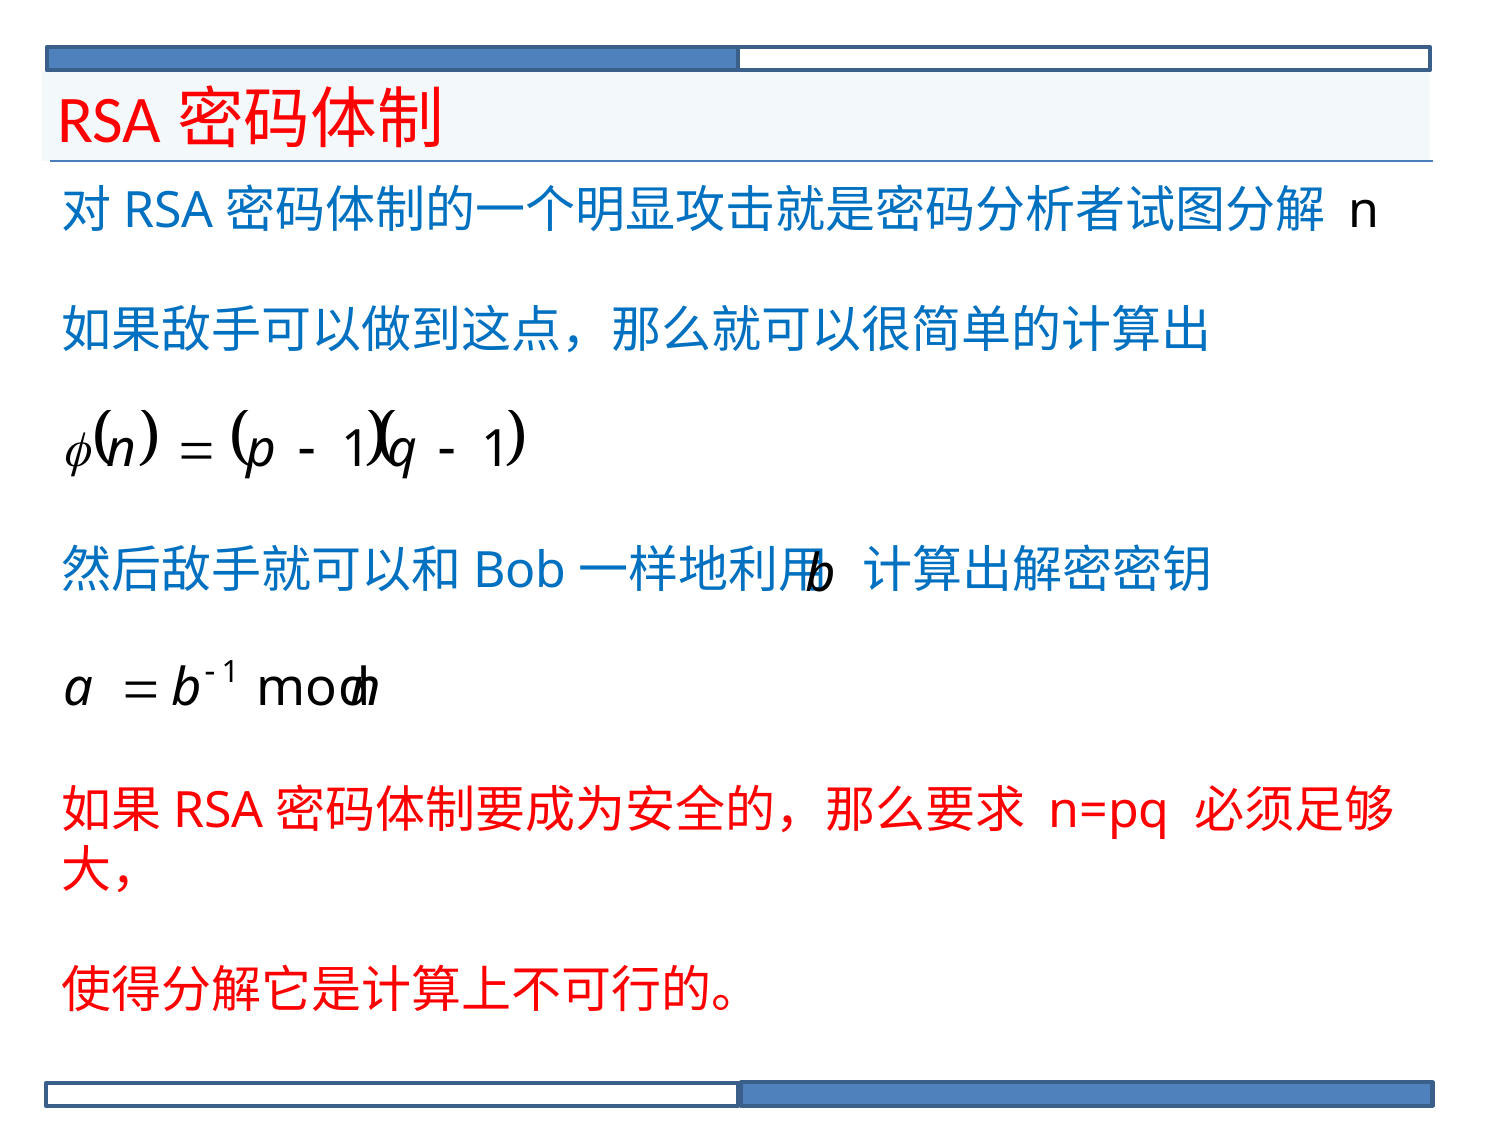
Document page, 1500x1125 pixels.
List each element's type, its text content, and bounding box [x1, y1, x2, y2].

text_box [45, 45, 736, 72]
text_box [801, 543, 846, 601]
text_box [736, 45, 1432, 72]
text_box [739, 1080, 1435, 1108]
title RSA密码体制 [42, 70, 1430, 161]
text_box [58, 644, 392, 715]
text_box [44, 1081, 740, 1108]
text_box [58, 409, 528, 488]
text_box 对RSA密码体制的一个明显攻击就是密码分析者试图分解 n 如果敌手可以做到这点，那么就可以很简单的计算出 然后敌手就可以和Bob一样地利用 计算出解密密钥 如果RSA密码体制要成为安全的，那么要求 n=pq 必须足够大， 使得分解它是计算上不可行的。 [46, 170, 1433, 1025]
